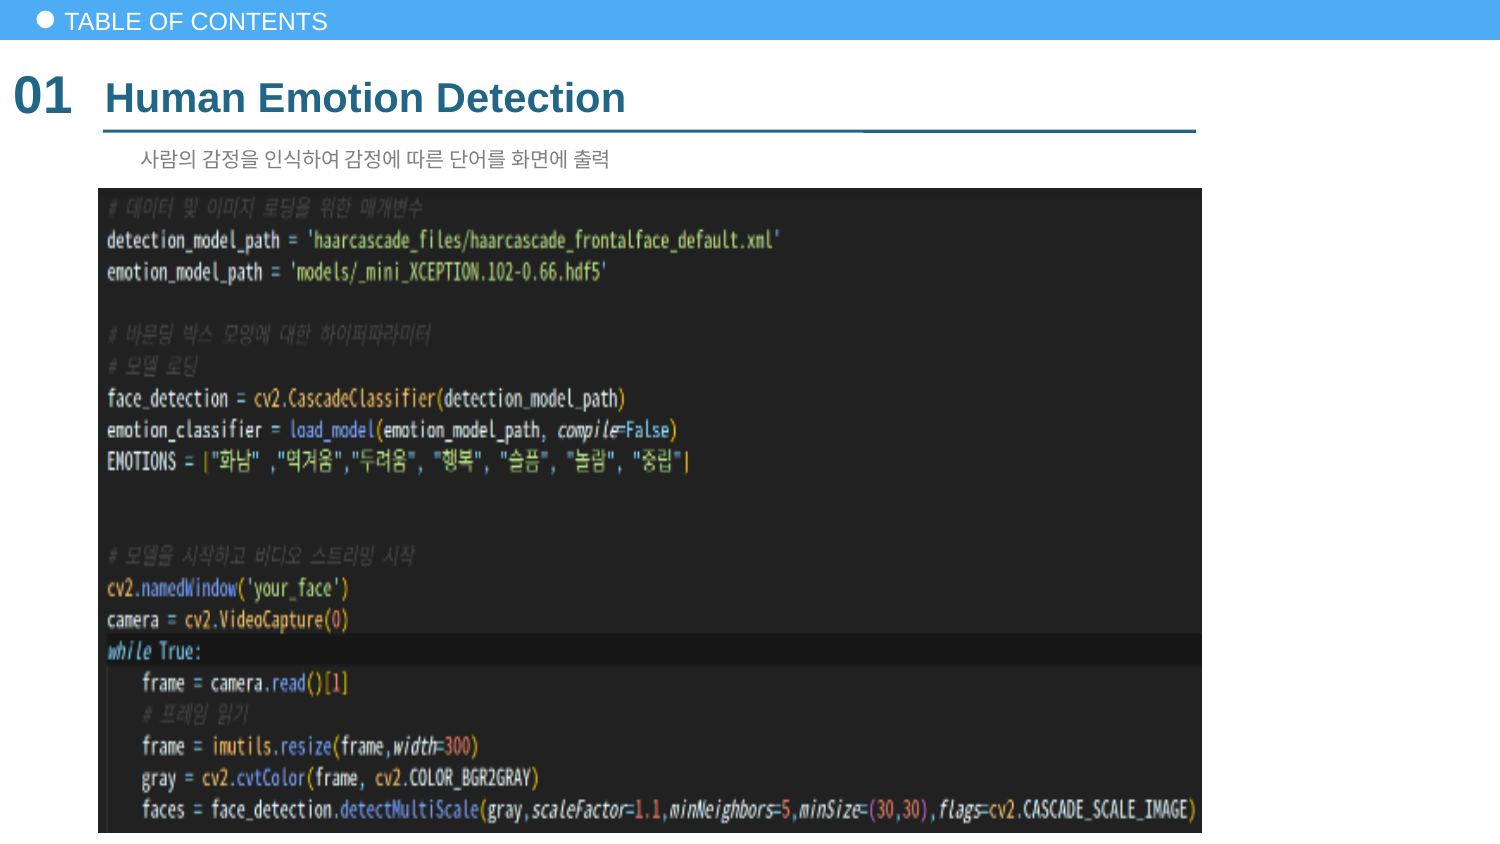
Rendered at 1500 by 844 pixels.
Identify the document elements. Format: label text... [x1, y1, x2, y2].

picture [97, 188, 1203, 834]
title TABLE OF CONTENTS [51, 0, 517, 43]
list 01 [1, 53, 1319, 131]
text_box 사람의 감정을 인식하여 감정에 따른 단어를 화면에 출력 [127, 140, 1446, 179]
text_box Human Emotion Detection [91, 64, 1410, 119]
